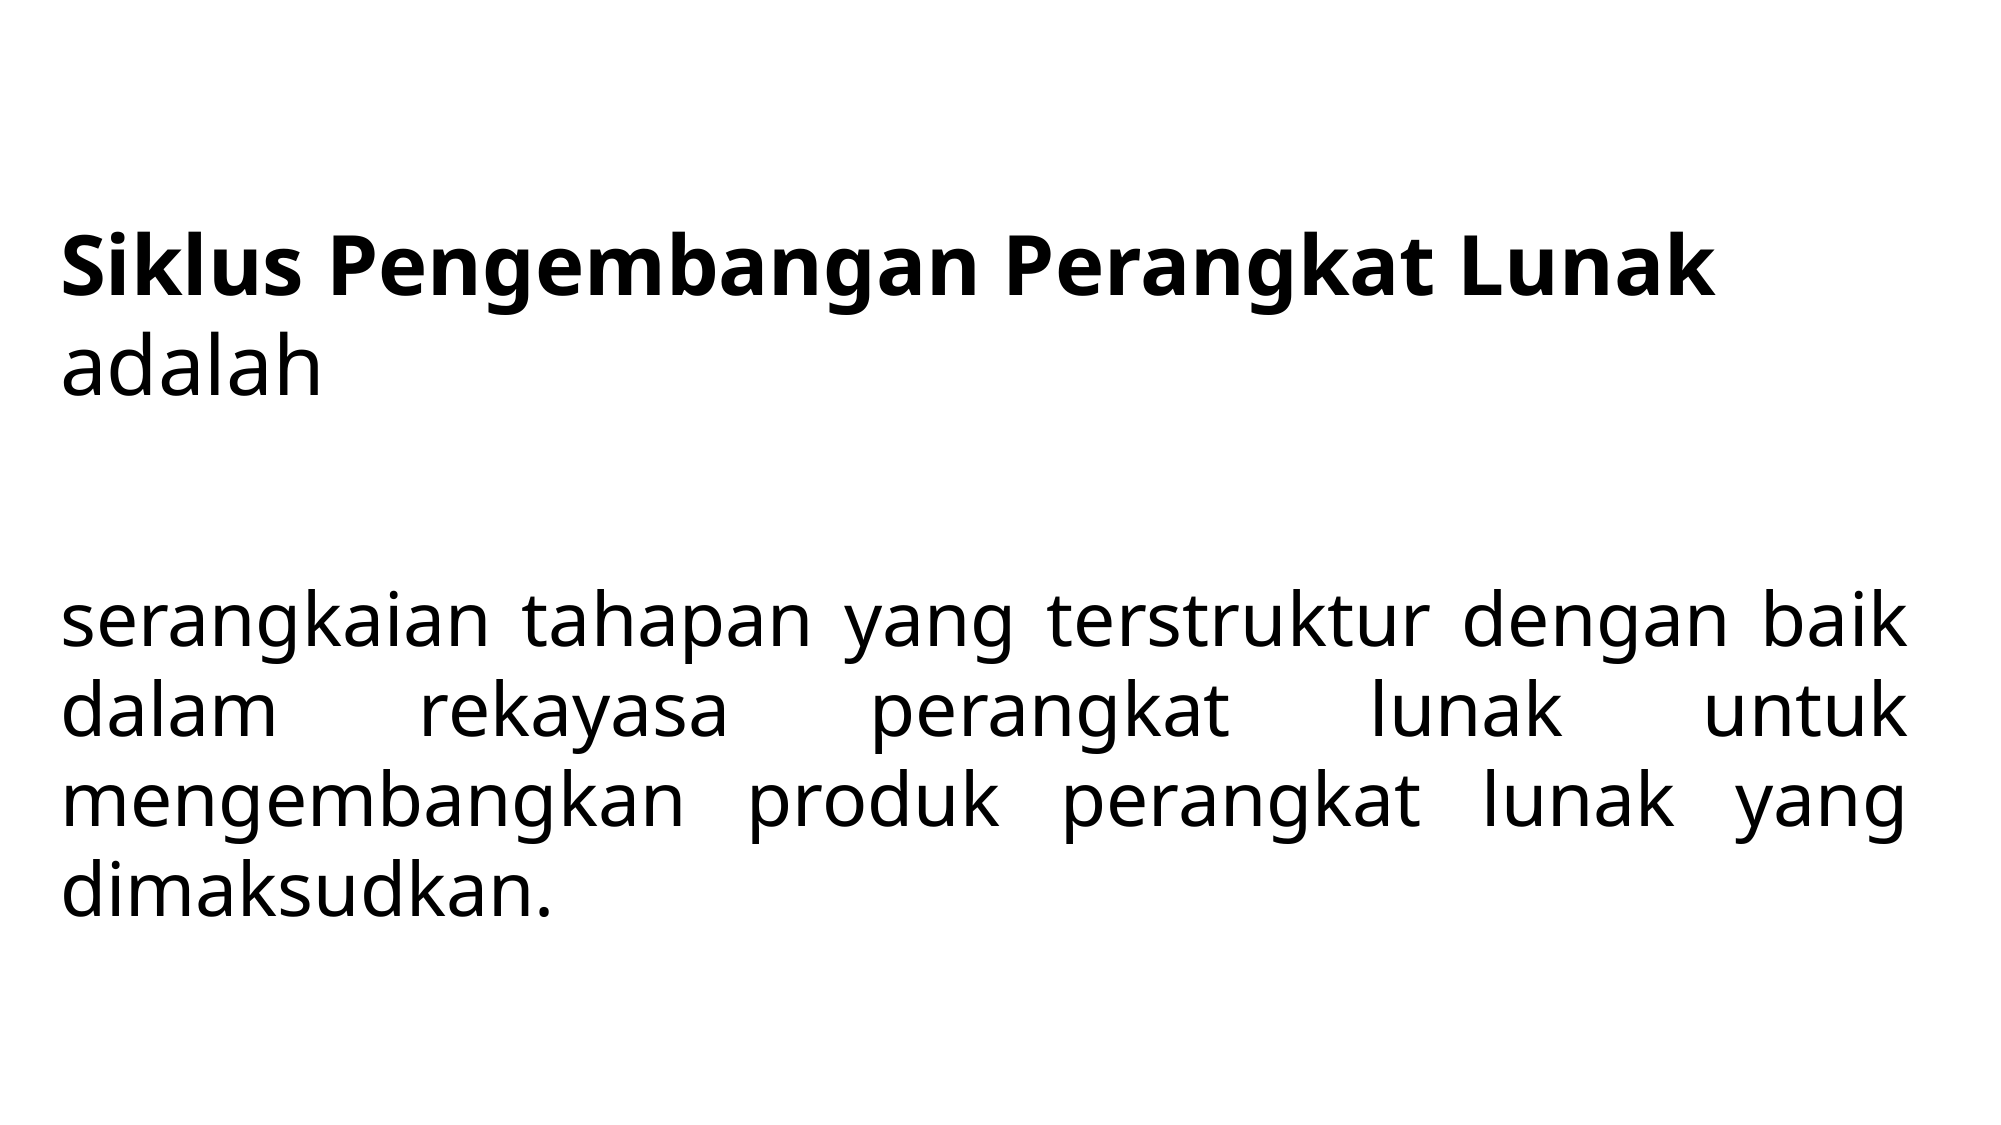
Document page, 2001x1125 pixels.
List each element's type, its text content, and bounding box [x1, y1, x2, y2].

text_box Siklus Pengembangan Perangkat Lunak adalah serangkaian tahapan yang terstruktur dengan baik dalam rekayasa perangkat lunak untuk mengembangkan produk perangkat lunak yang dimaksudkan. [45, 204, 1925, 986]
